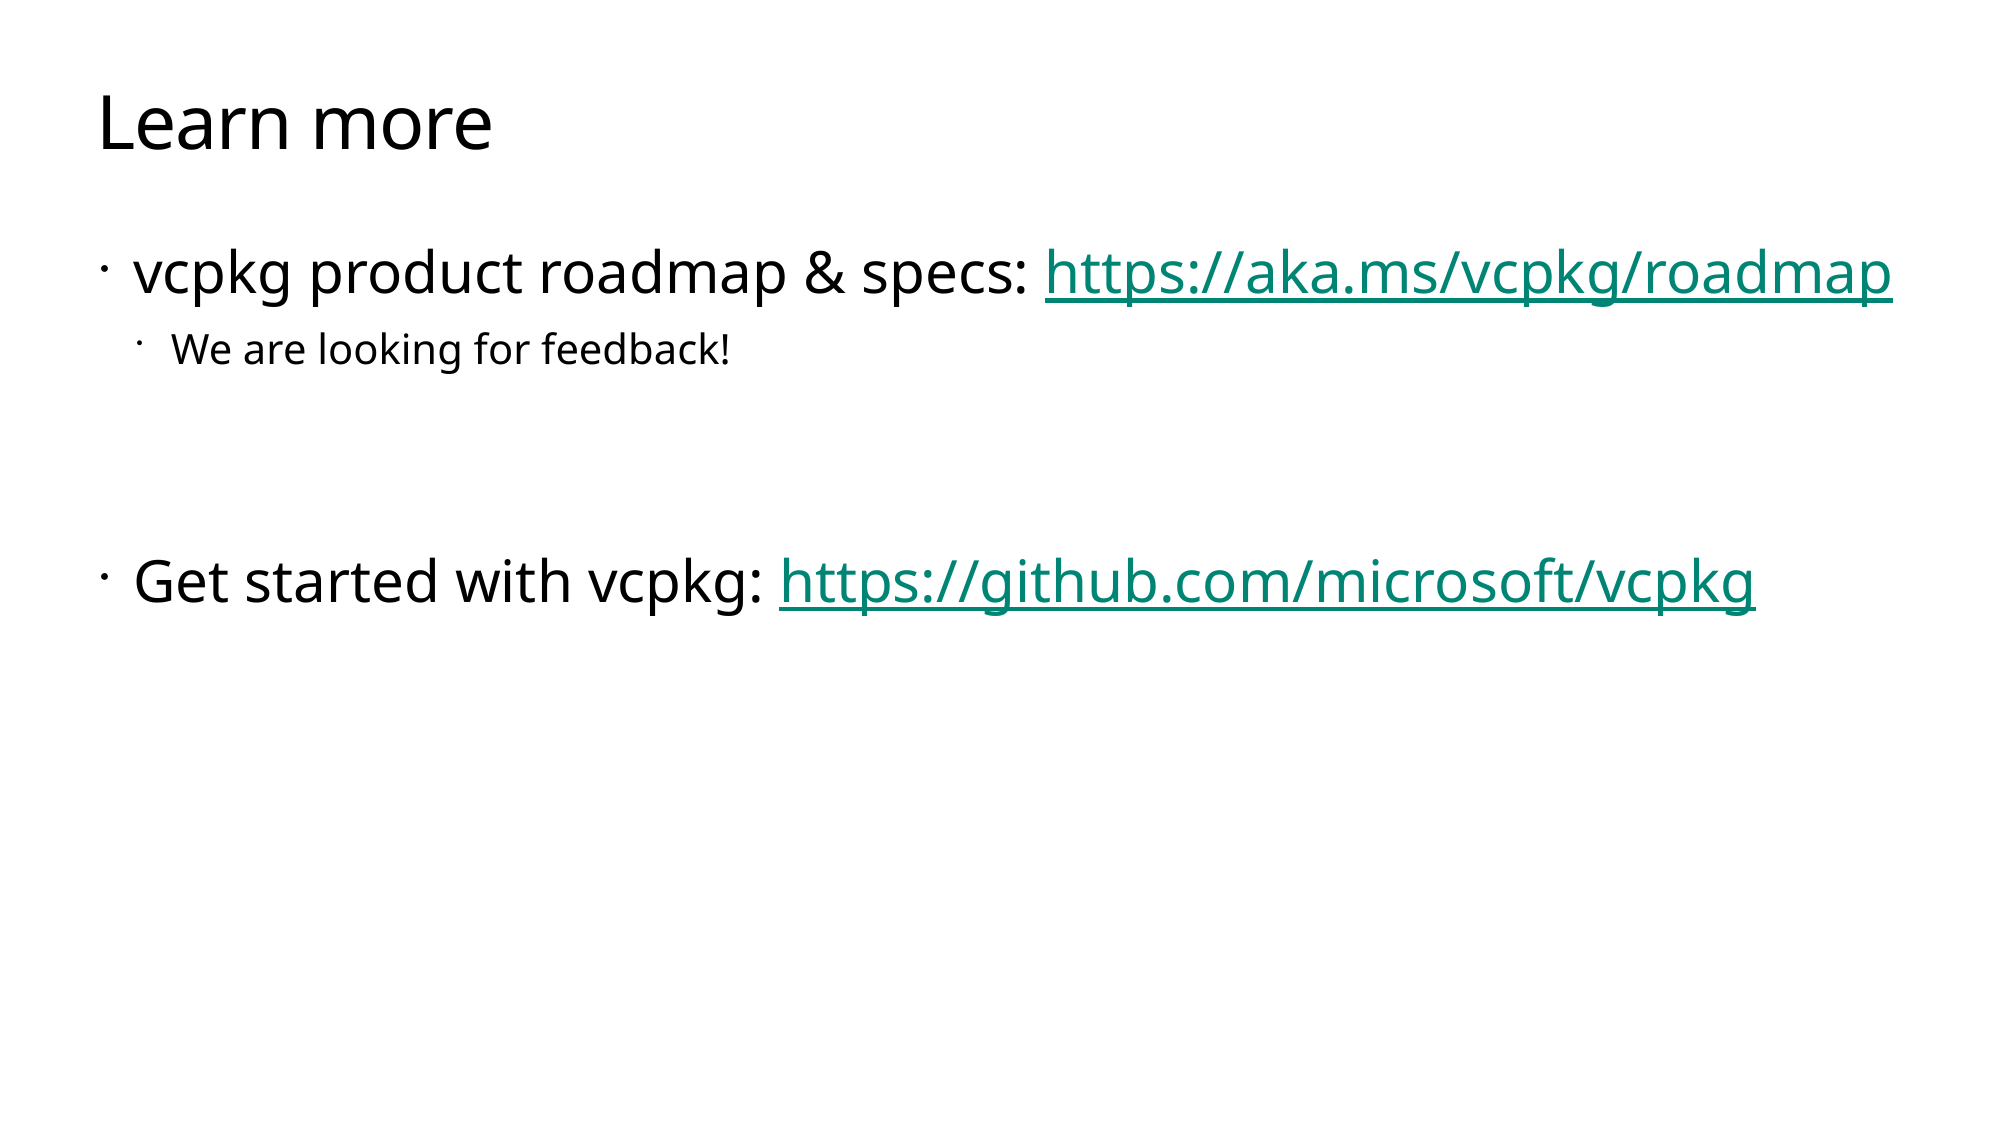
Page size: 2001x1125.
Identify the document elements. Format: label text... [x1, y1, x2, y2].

list vcpkg product roadmap & specs: https://aka.ms/vcpkg/roadmap We are looking for feedback! Get started with vcpkg: https://github.com/microsoft/vcpkg [95, 235, 1904, 573]
title Learn more [96, 75, 1904, 166]
